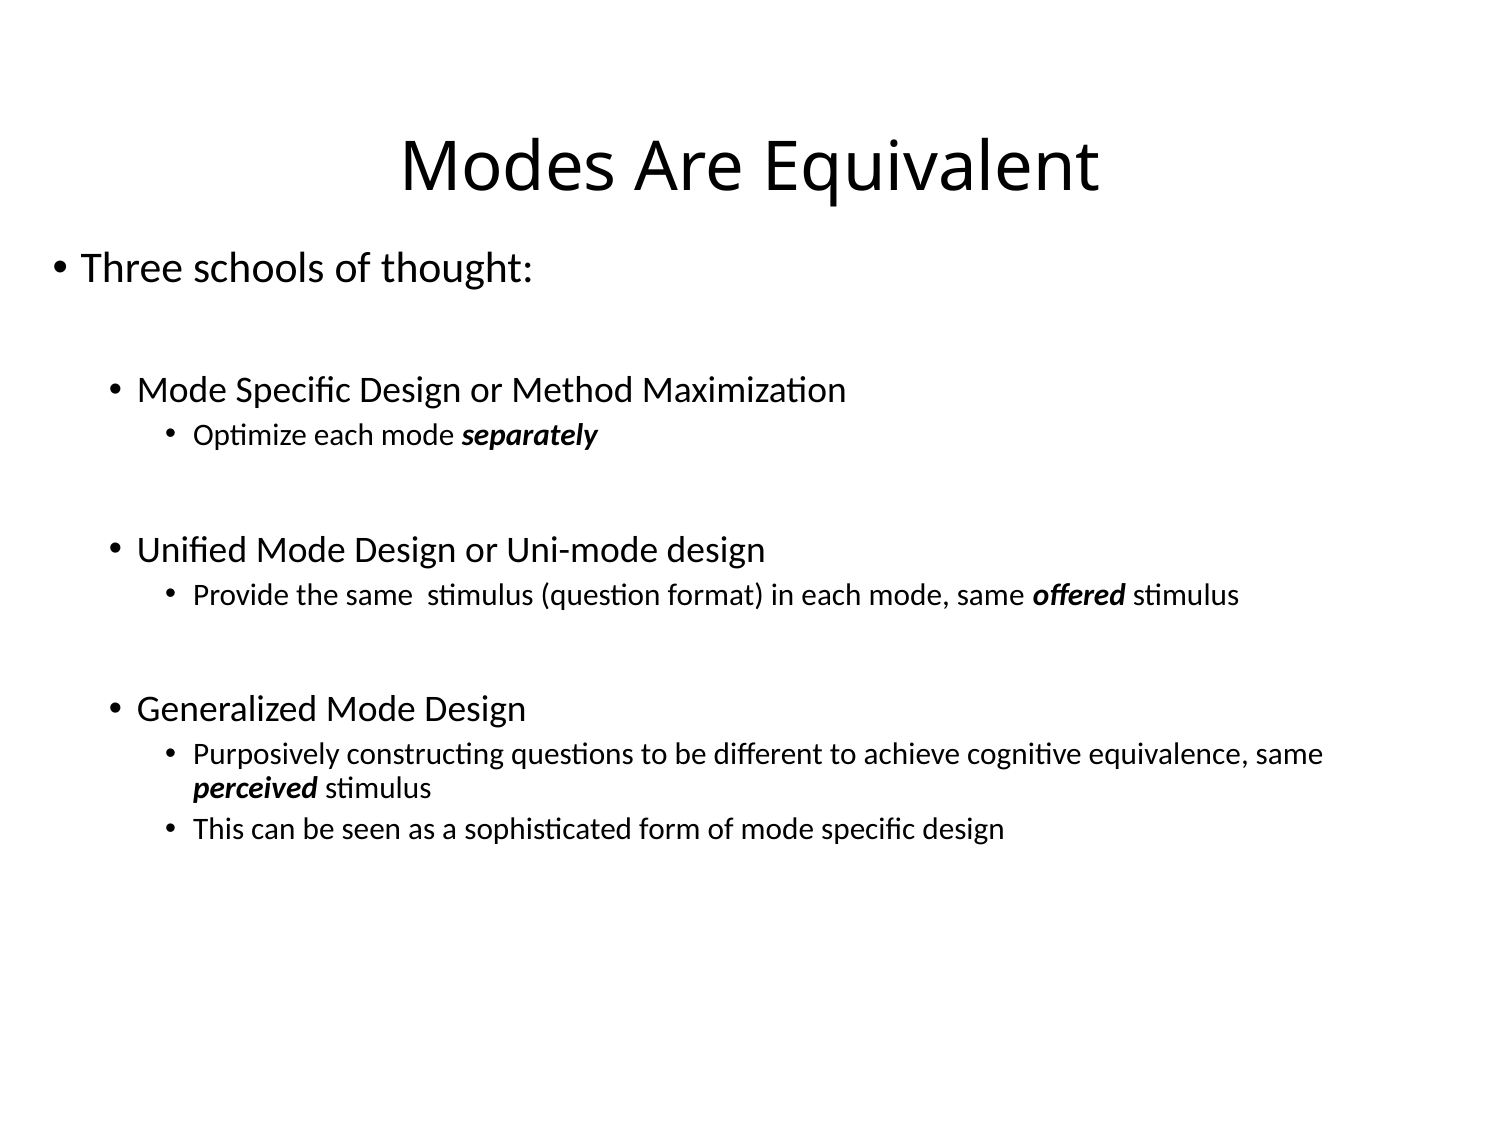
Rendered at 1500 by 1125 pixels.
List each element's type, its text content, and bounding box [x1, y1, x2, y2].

list Three schools of thought: Mode Specific Design or Method Maximization Optimize each mode separately Unified Mode Design or Uni-mode design Provide the same stimulus (question format) in each mode, same offered stimulus Generalized Mode Design Purposively constructing questions to be different to achieve cognitive equivalence, same perceived stimulus This can be seen as a sophisticated form of mode specific design [37, 237, 1450, 1088]
title Modes Are Equivalent [103, 59, 1397, 237]
